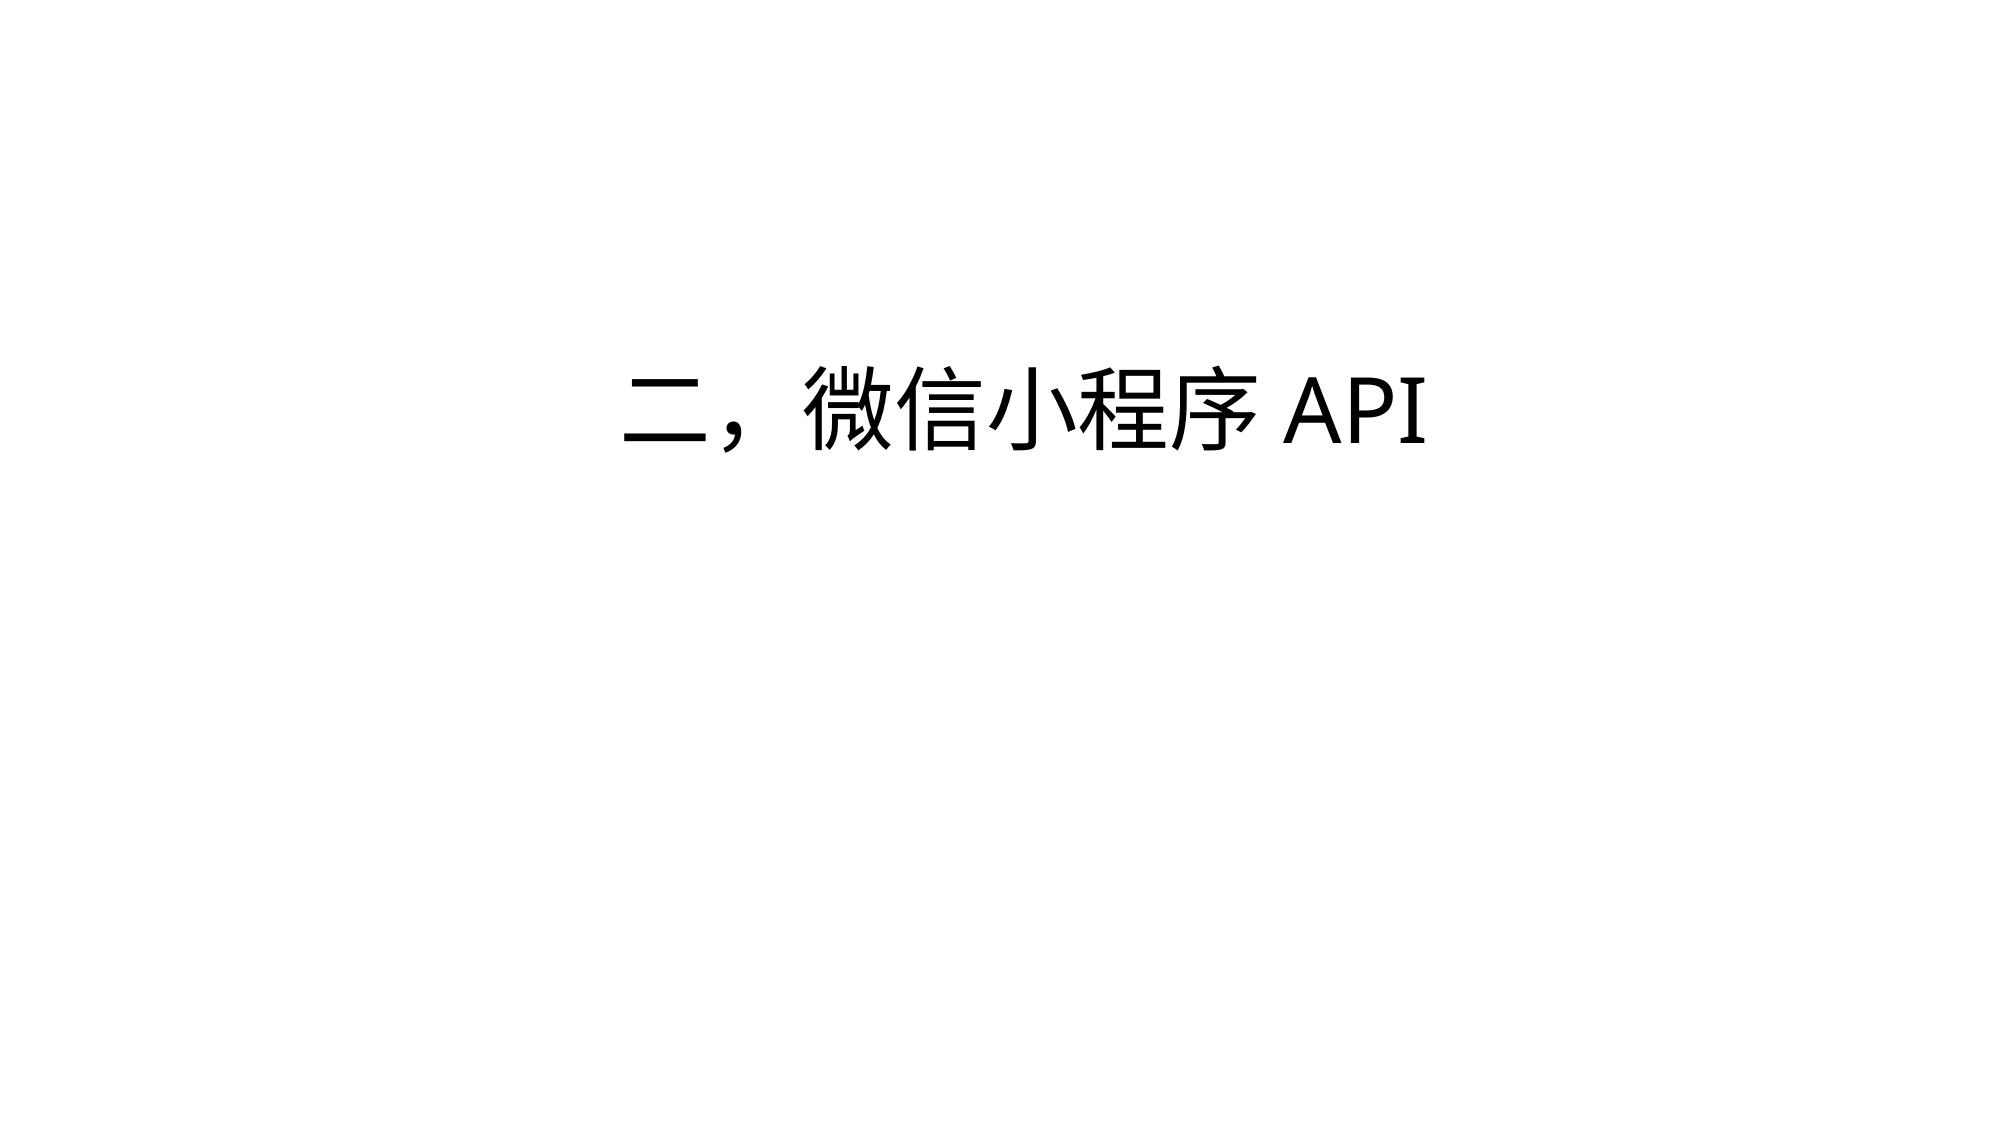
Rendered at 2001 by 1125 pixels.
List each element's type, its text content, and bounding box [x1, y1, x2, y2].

title 二，微信小程序API [161, 305, 1887, 523]
